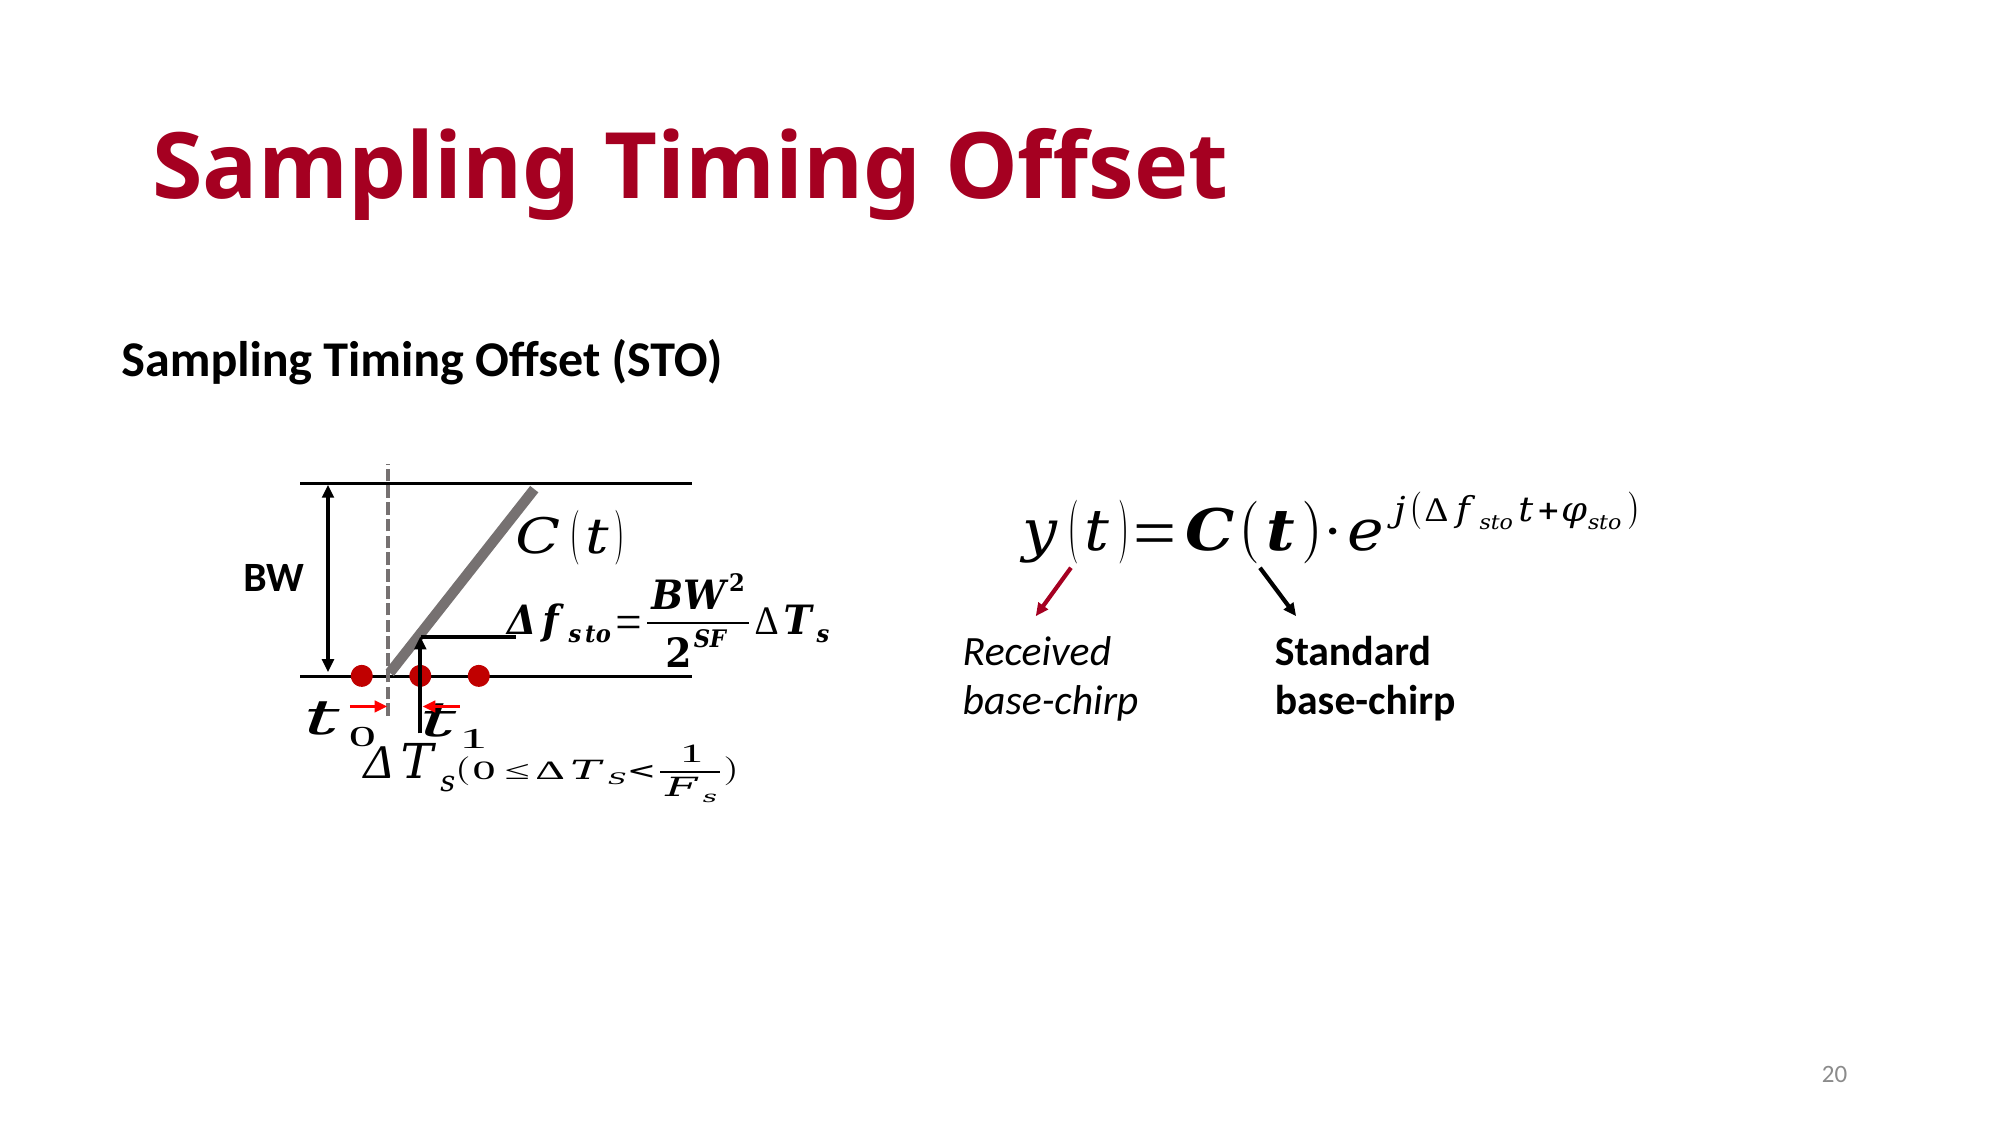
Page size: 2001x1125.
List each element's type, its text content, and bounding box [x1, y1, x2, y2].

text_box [1259, 567, 1296, 616]
text_box [350, 677, 373, 687]
text_box Standard base-chirp [1259, 615, 1506, 731]
text_box [422, 677, 432, 687]
text_box [468, 677, 490, 687]
text_box Received base-chirp [947, 615, 1194, 731]
text_box [409, 677, 418, 687]
text_box Sampling Timing Offset (STO) [106, 319, 738, 394]
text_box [389, 489, 535, 673]
text_box [350, 664, 373, 676]
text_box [1035, 567, 1071, 616]
text_box BW [228, 542, 319, 607]
slide_number 20 [1412, 1042, 1863, 1103]
title Sampling Timing Offset [137, 59, 1863, 278]
